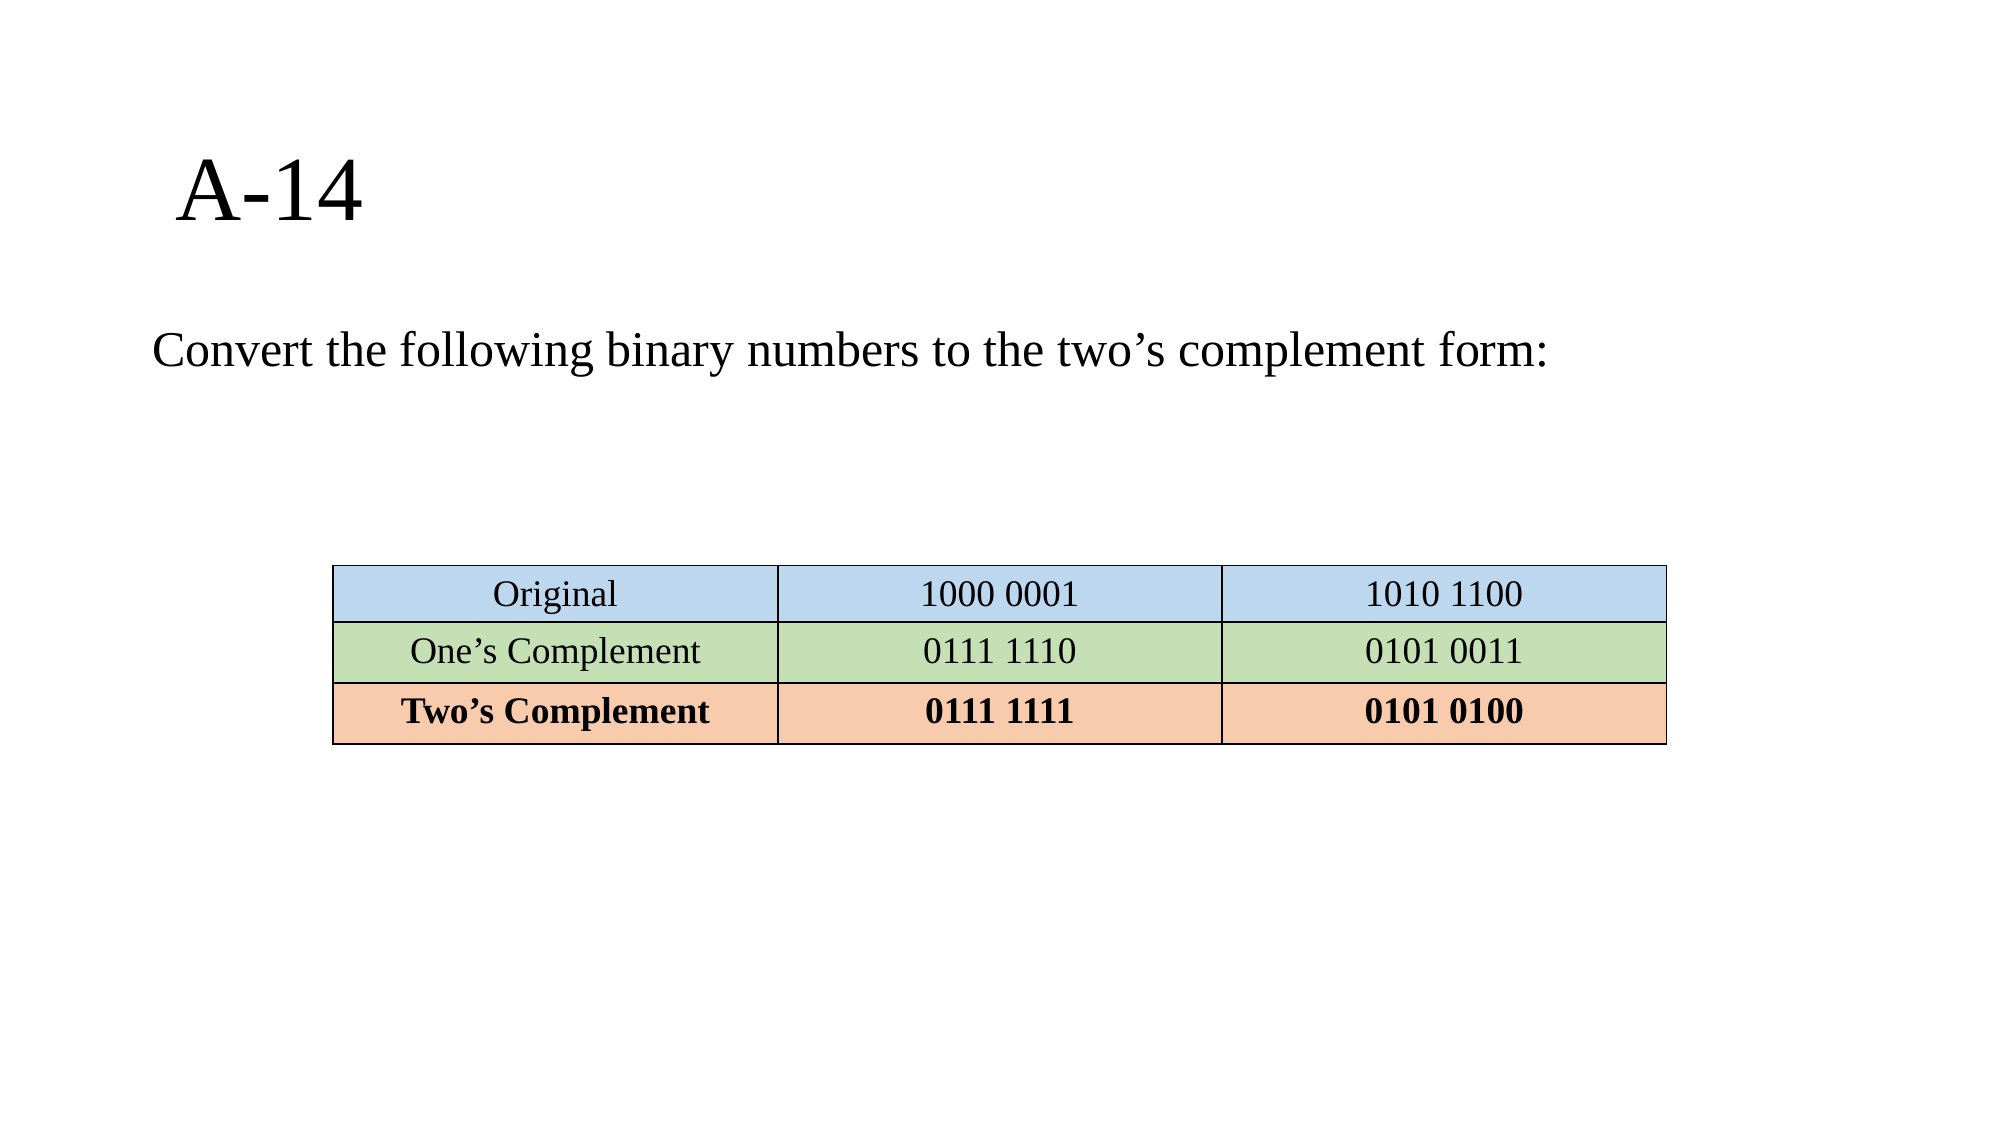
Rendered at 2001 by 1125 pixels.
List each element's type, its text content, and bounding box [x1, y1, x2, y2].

table_cell Two’s Complement [334, 684, 777, 743]
list Convert the following binary numbers to the two’s complement form: [137, 299, 1863, 1014]
table_cell 0101 0011 [1223, 623, 1666, 682]
table_header Original [334, 566, 777, 621]
table_header 1010 1100 [1223, 566, 1666, 621]
table_cell 0101 0100 [1223, 684, 1666, 743]
table_header 1000 0001 [779, 566, 1221, 621]
table_cell 0111 1110 [779, 623, 1221, 682]
title A-14 [137, 82, 1863, 299]
table_cell 0111 1111 [779, 684, 1221, 743]
table_cell One’s Complement [334, 623, 777, 682]
